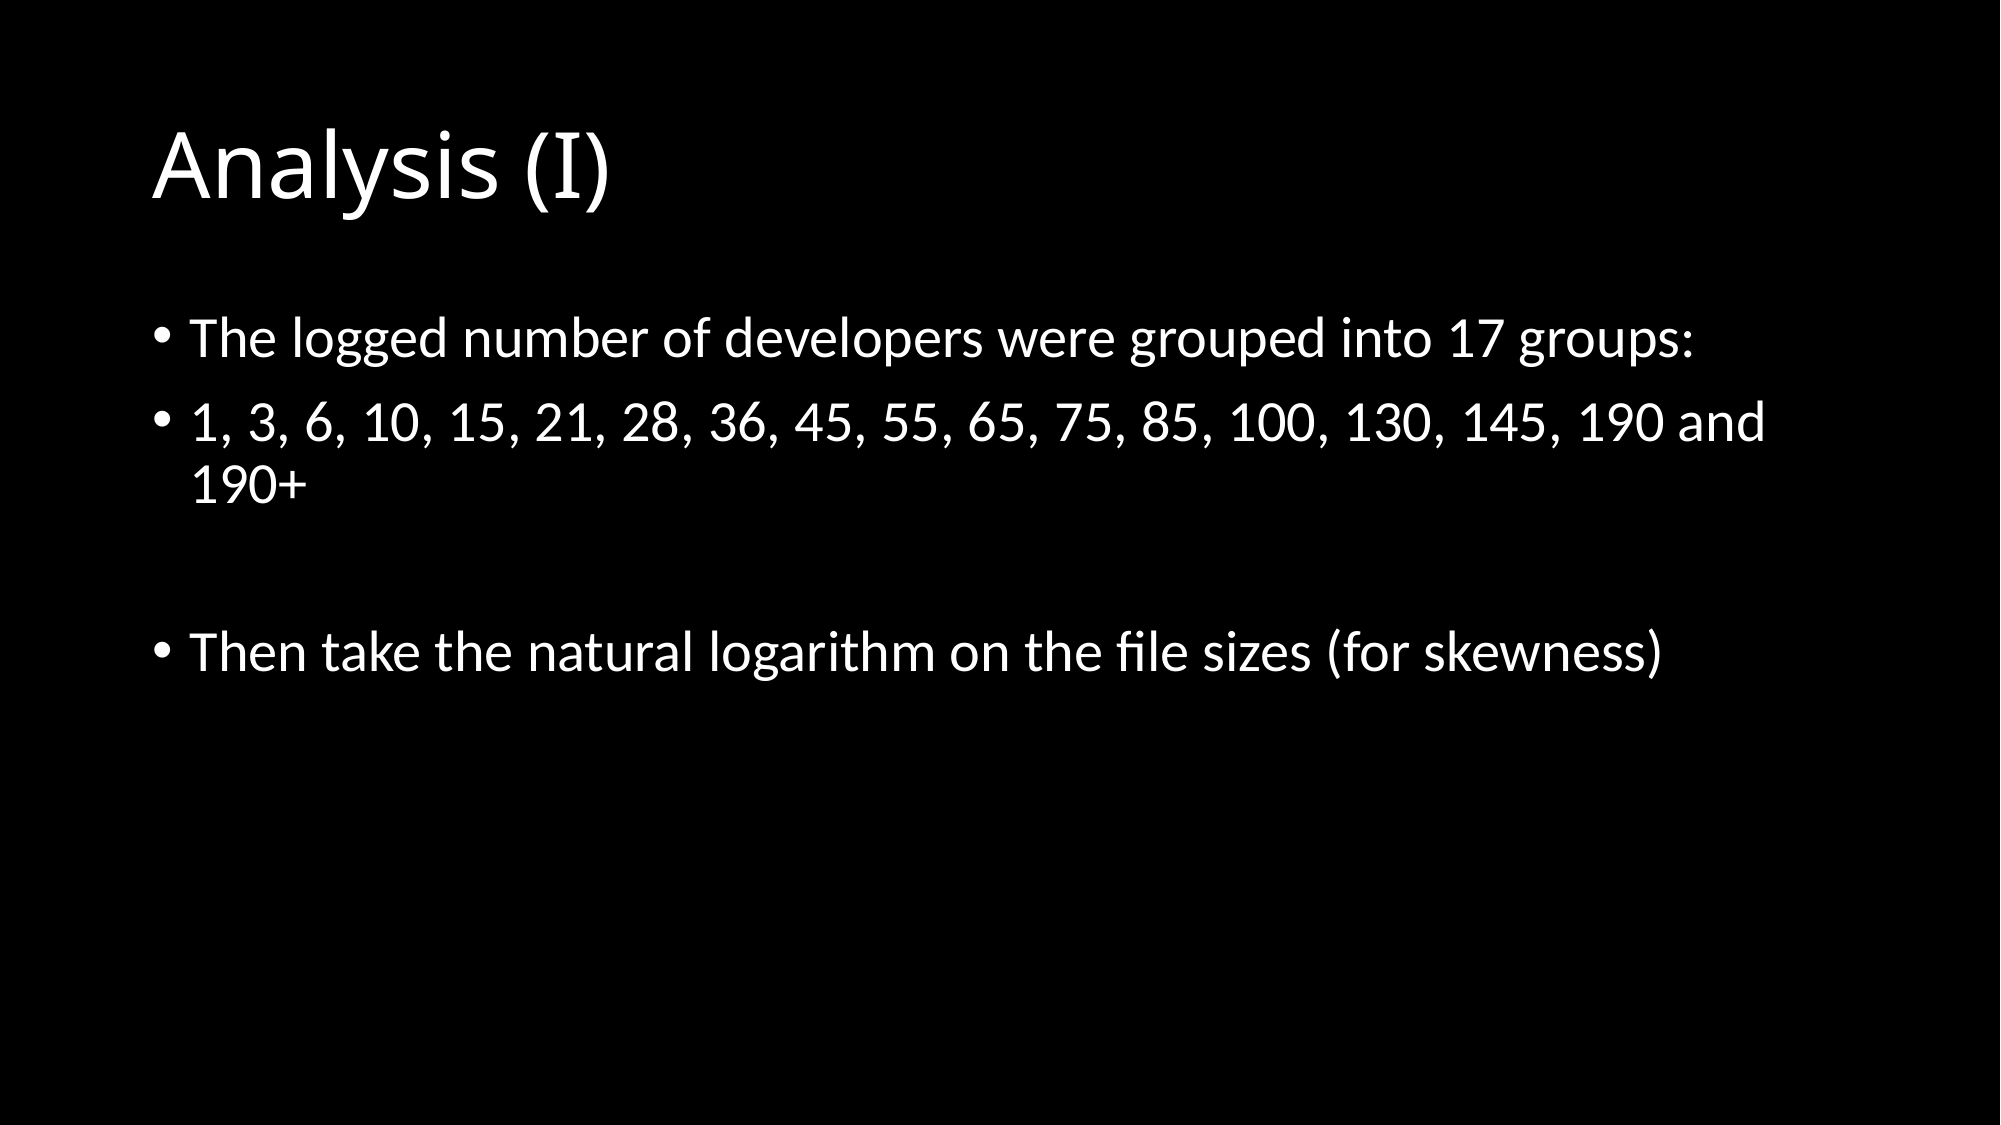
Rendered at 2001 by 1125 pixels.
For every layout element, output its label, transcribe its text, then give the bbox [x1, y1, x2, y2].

title Analysis (I) [137, 59, 1863, 278]
list The logged number of developers were grouped into 17 groups: 1, 3, 6, 10, 15, 21, 28, 36, 45, 55, 65, 75, 85, 100, 130, 145, 190 and 190+ Then take the natural logarithm on the file sizes (for skewness) [137, 299, 1863, 1014]
